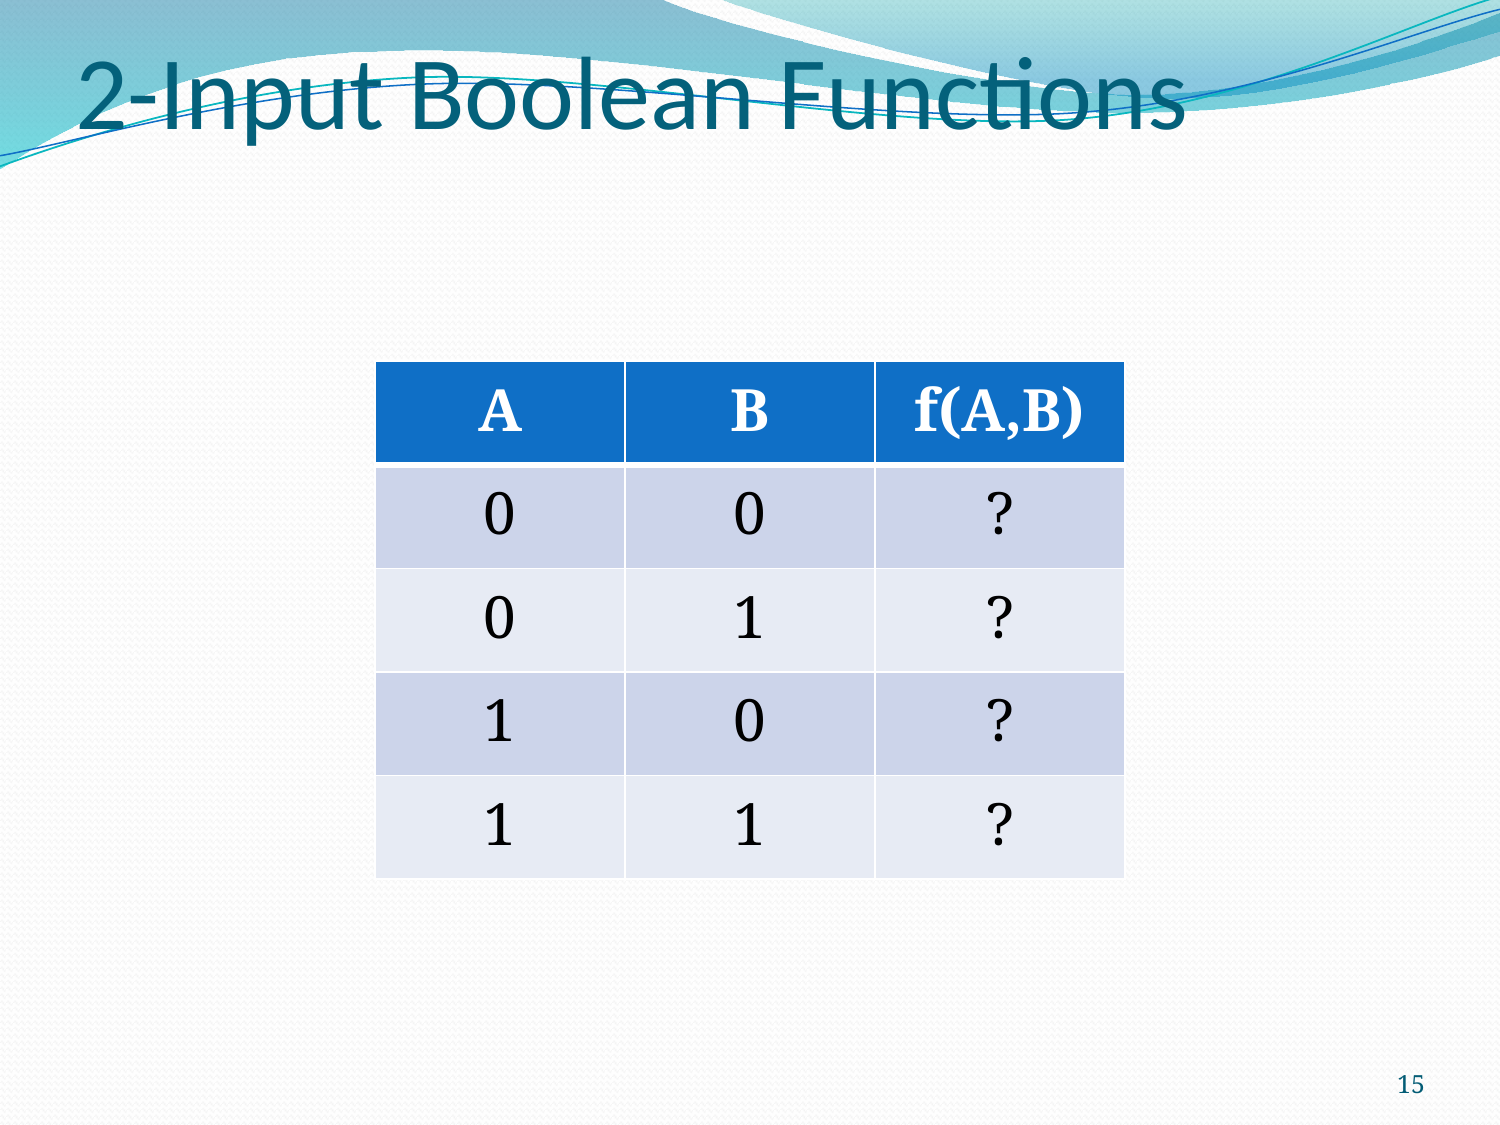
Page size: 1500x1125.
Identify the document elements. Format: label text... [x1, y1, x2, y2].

table_cell 1 [626, 569, 874, 671]
table_cell ? [876, 468, 1124, 568]
table_header B [626, 362, 874, 462]
table_cell 0 [626, 468, 874, 568]
slide_number 15 [1299, 1042, 1425, 1103]
table_cell 0 [376, 569, 624, 671]
table_cell ? [876, 569, 1124, 671]
table_cell ? [876, 673, 1124, 775]
table_cell 0 [626, 673, 874, 775]
table_cell 1 [376, 776, 624, 878]
table_cell 0 [376, 468, 624, 568]
title 2-Input Boolean Functions [75, 0, 1425, 150]
table_cell 1 [626, 776, 874, 878]
table_cell ? [876, 776, 1124, 878]
table_header f(A,B) [876, 362, 1124, 462]
table_header A [376, 362, 624, 462]
table_cell 1 [376, 673, 624, 775]
